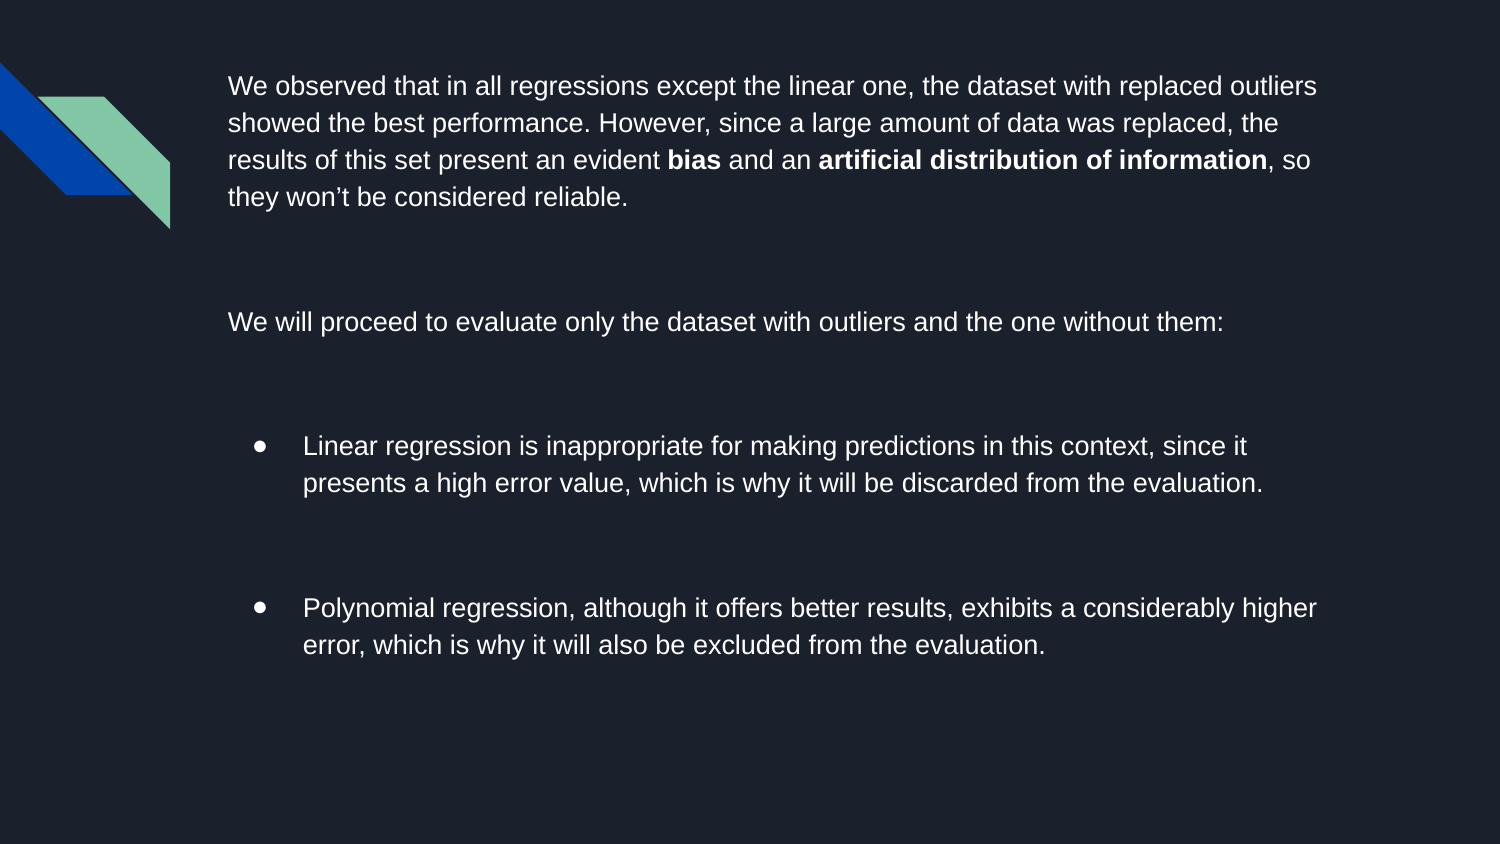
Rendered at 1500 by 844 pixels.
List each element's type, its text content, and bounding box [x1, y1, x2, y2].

list We observed that in all regressions except the linear one, the dataset with replaced outliers showed the best performance. However, since a large amount of data was replaced, the results of this set present an evident bias and an artificial distribution of information, so they won’t be considered reliable. We will proceed to evaluate only the dataset with outliers and the one without them: Linear regression is inappropriate for making predictions in this context, since it presents a high error value, which is why it will be discarded from the evaluation. Polynomial regression, although it offers better results, exhibits a considerably higher error, which is why it will also be excluded from the evaluation. [212, 48, 1368, 820]
